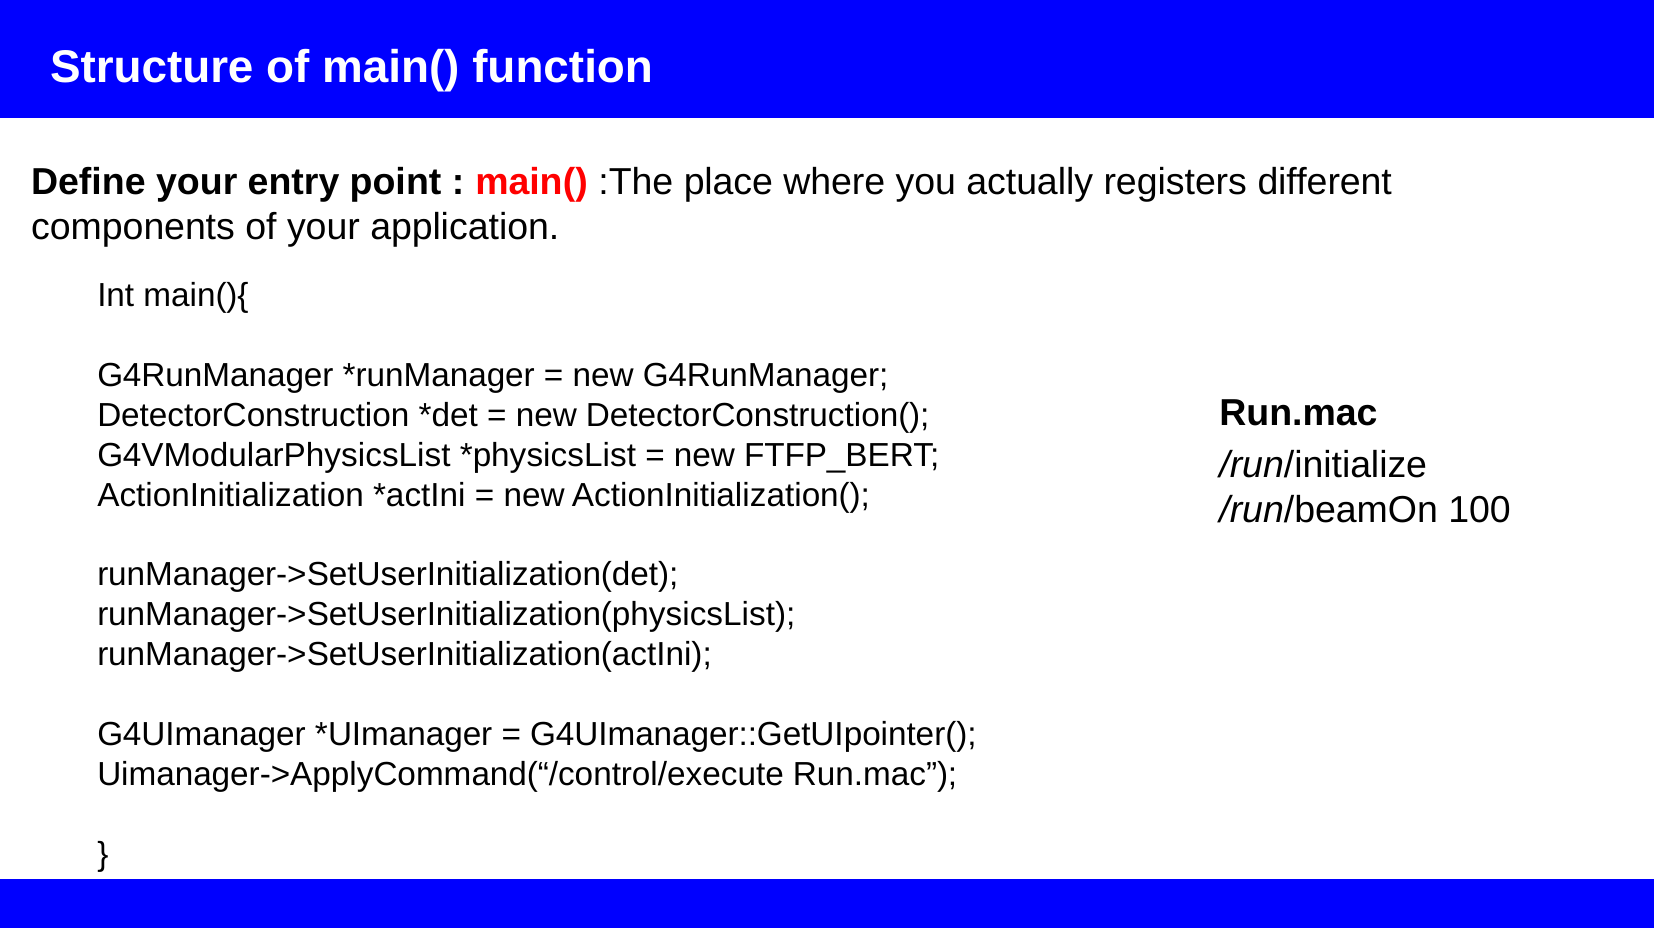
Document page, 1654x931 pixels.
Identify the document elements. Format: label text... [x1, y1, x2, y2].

text_box [1335, 879, 1654, 928]
text_box [0, 0, 1654, 118]
text_box Structure of main() function [35, 29, 1583, 96]
text_box /run/initialize /run/beamOn 100 [1204, 437, 1536, 532]
text_box [0, 879, 82, 928]
text_box Define your entry point : main() :The place where you actually registers different components of your application. [16, 149, 1571, 627]
text_box Int main(){ G4RunManager *runManager = new G4RunManager; DetectorConstruction *det = new DetectorConstruction(); G4VModularPhysicsList *physicsList = new FTFP_BERT; ActionInitialization *actIni = new ActionInitialization(); runManager->SetUserInitialization(det); runManager->SetUserInitialization(physicsList); runManager->SetUserInitialization(actIni); G4UImanager *UImanager = G4UImanager::GetUIpointer(); Uimanager->ApplyCommand(“/control/execute Run.mac”); } [82, 265, 1335, 931]
text_box Run.mac [1204, 380, 1548, 437]
